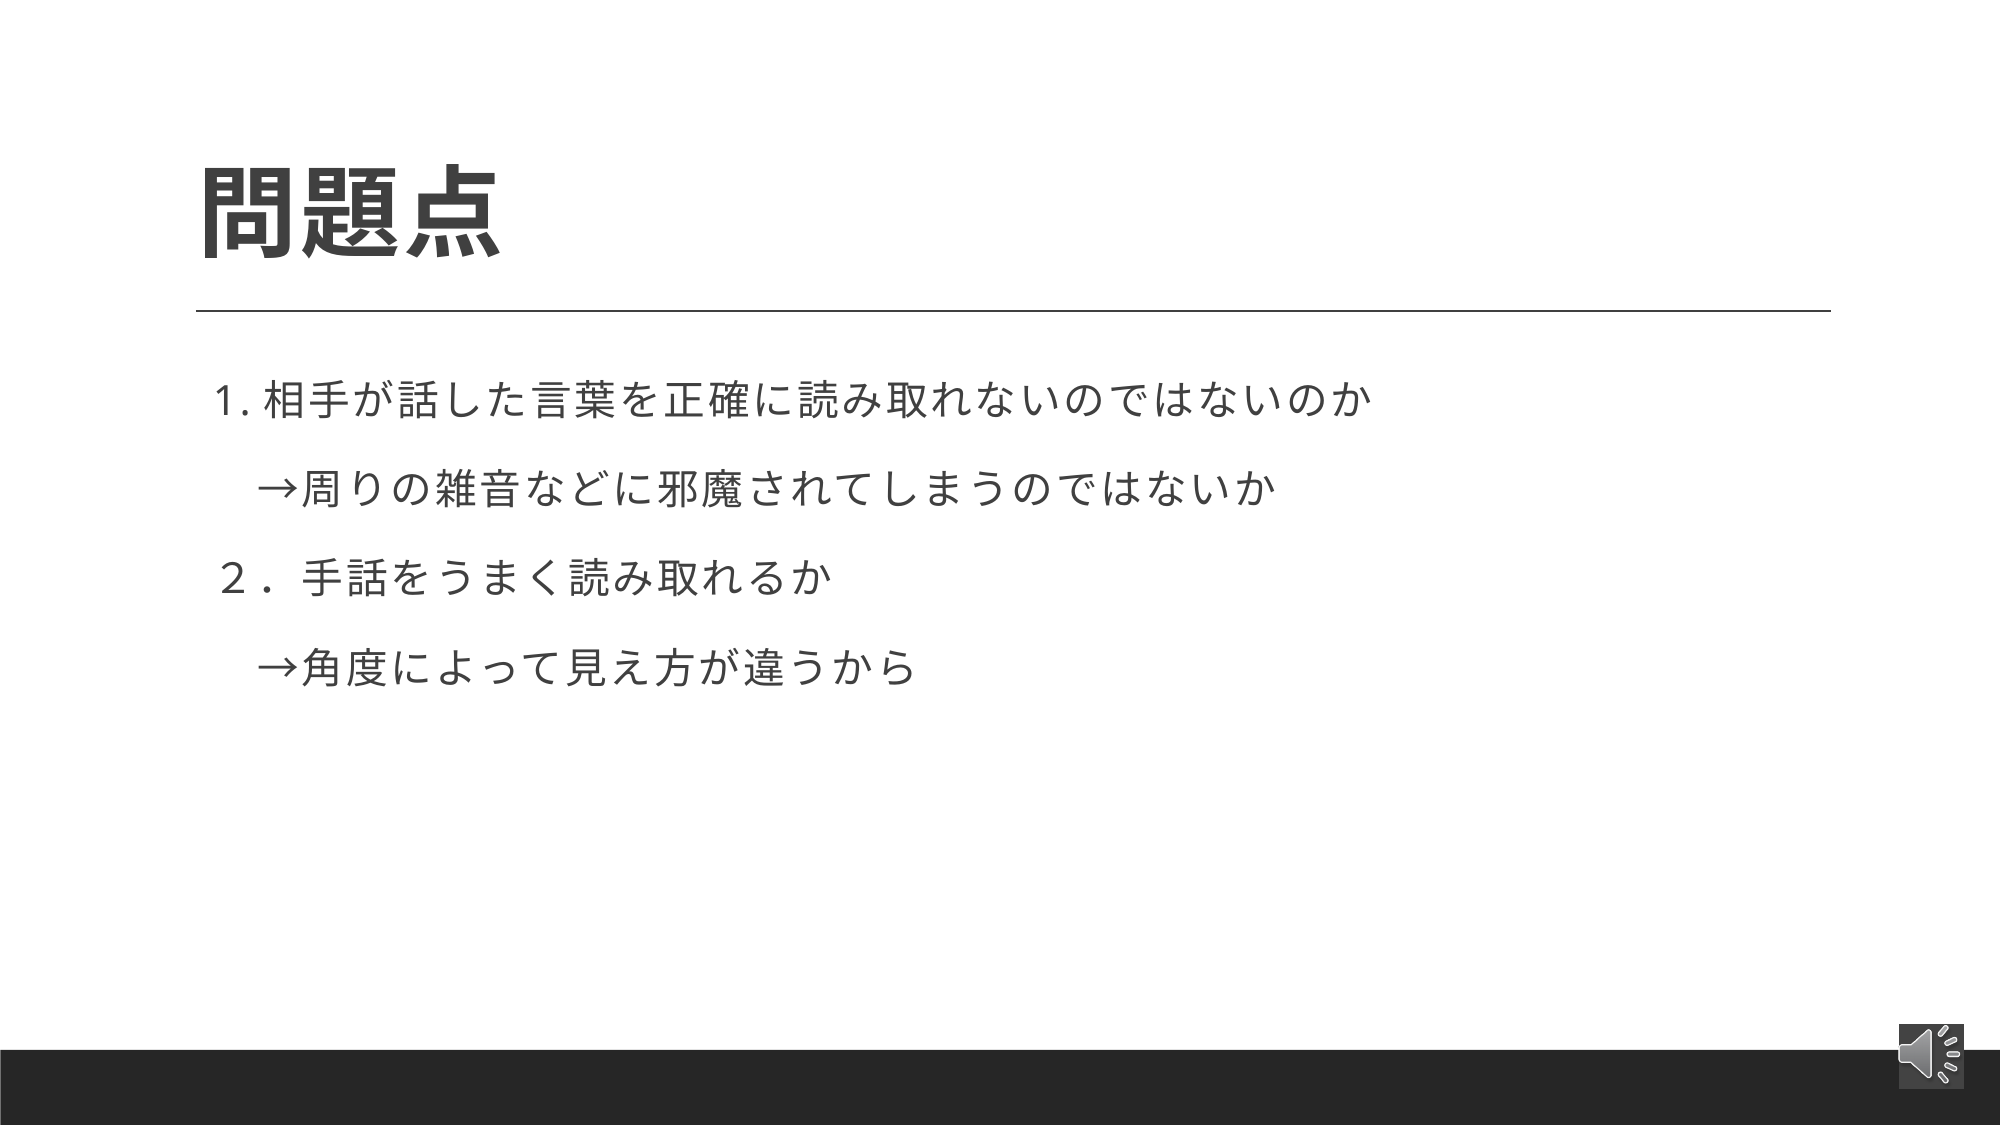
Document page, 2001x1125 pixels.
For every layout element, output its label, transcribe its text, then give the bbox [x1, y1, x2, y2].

list 1.相手が話した言葉を正確に読み取れないのではないのか →周りの雑音などに邪魔されてしまうのではないか ２．手話をうまく読み取れるか →角度によって見え方が違うから [180, 345, 1830, 963]
picture [1897, 1022, 1966, 1091]
title 問題点 [180, 47, 1830, 285]
